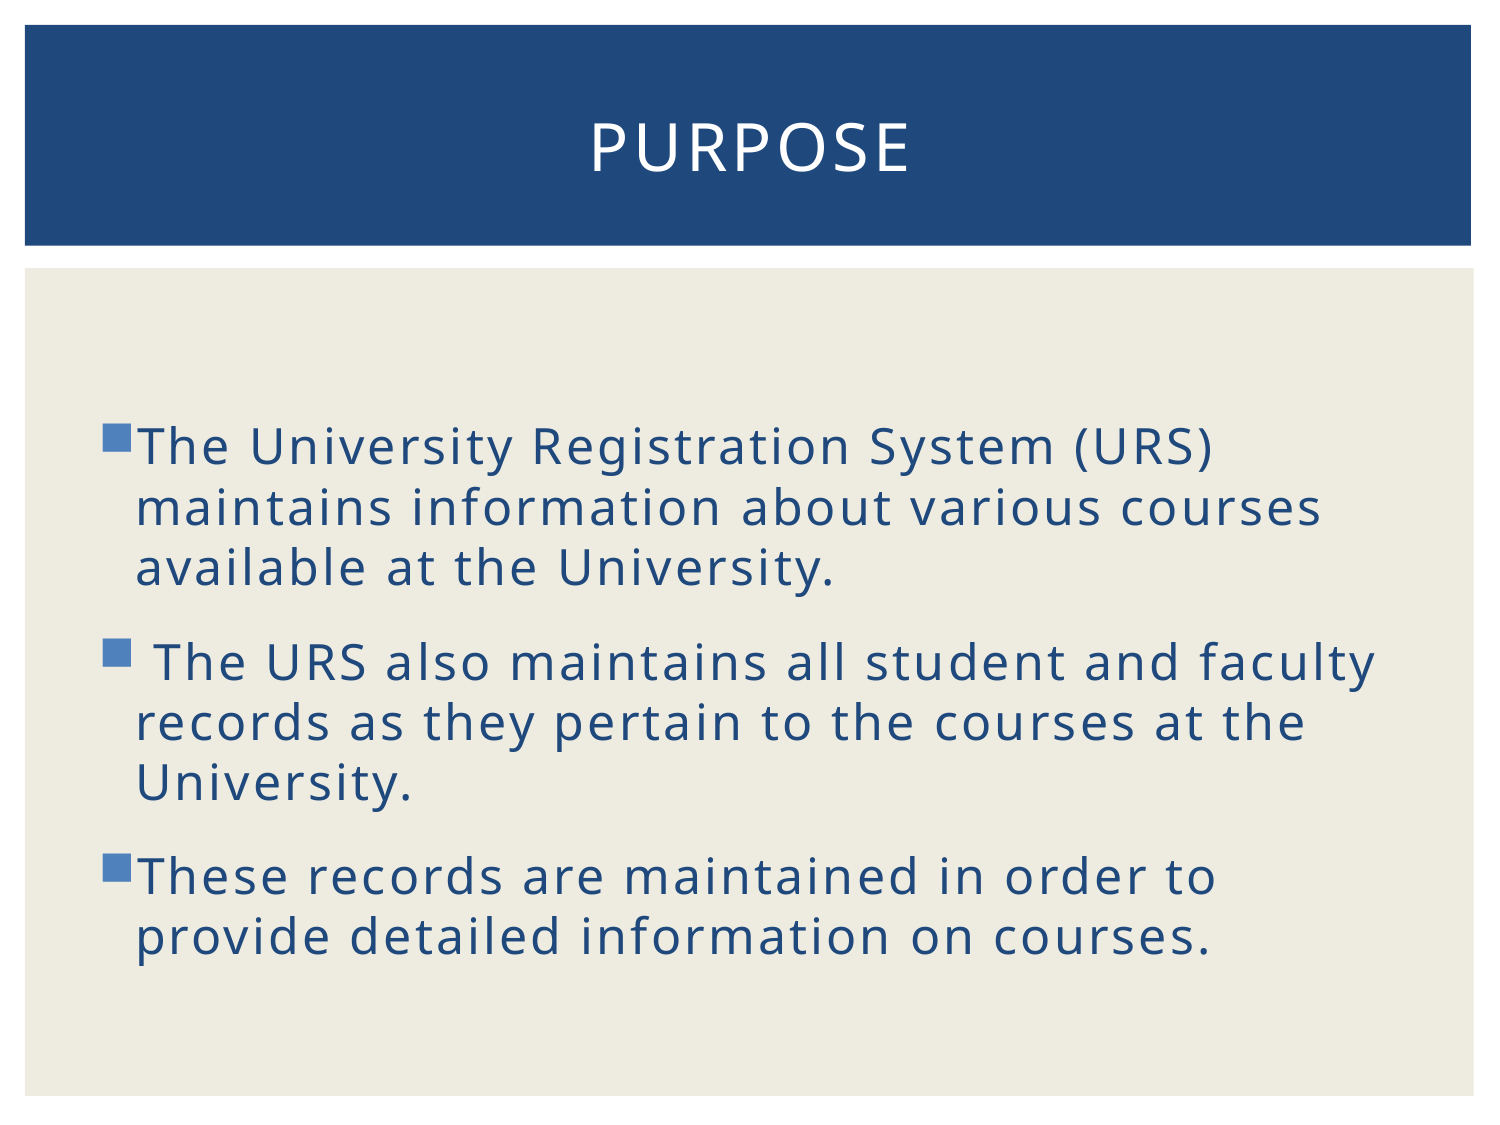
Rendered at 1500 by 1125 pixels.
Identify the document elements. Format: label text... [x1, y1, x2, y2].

list The University Registration System (URS) maintains information about various courses available at the University. The URS also maintains all student and faculty records as they pertain to the courses at the University. These records are maintained in order to provide detailed information on courses. [75, 407, 1425, 1125]
title Purpose [62, 58, 1438, 232]
